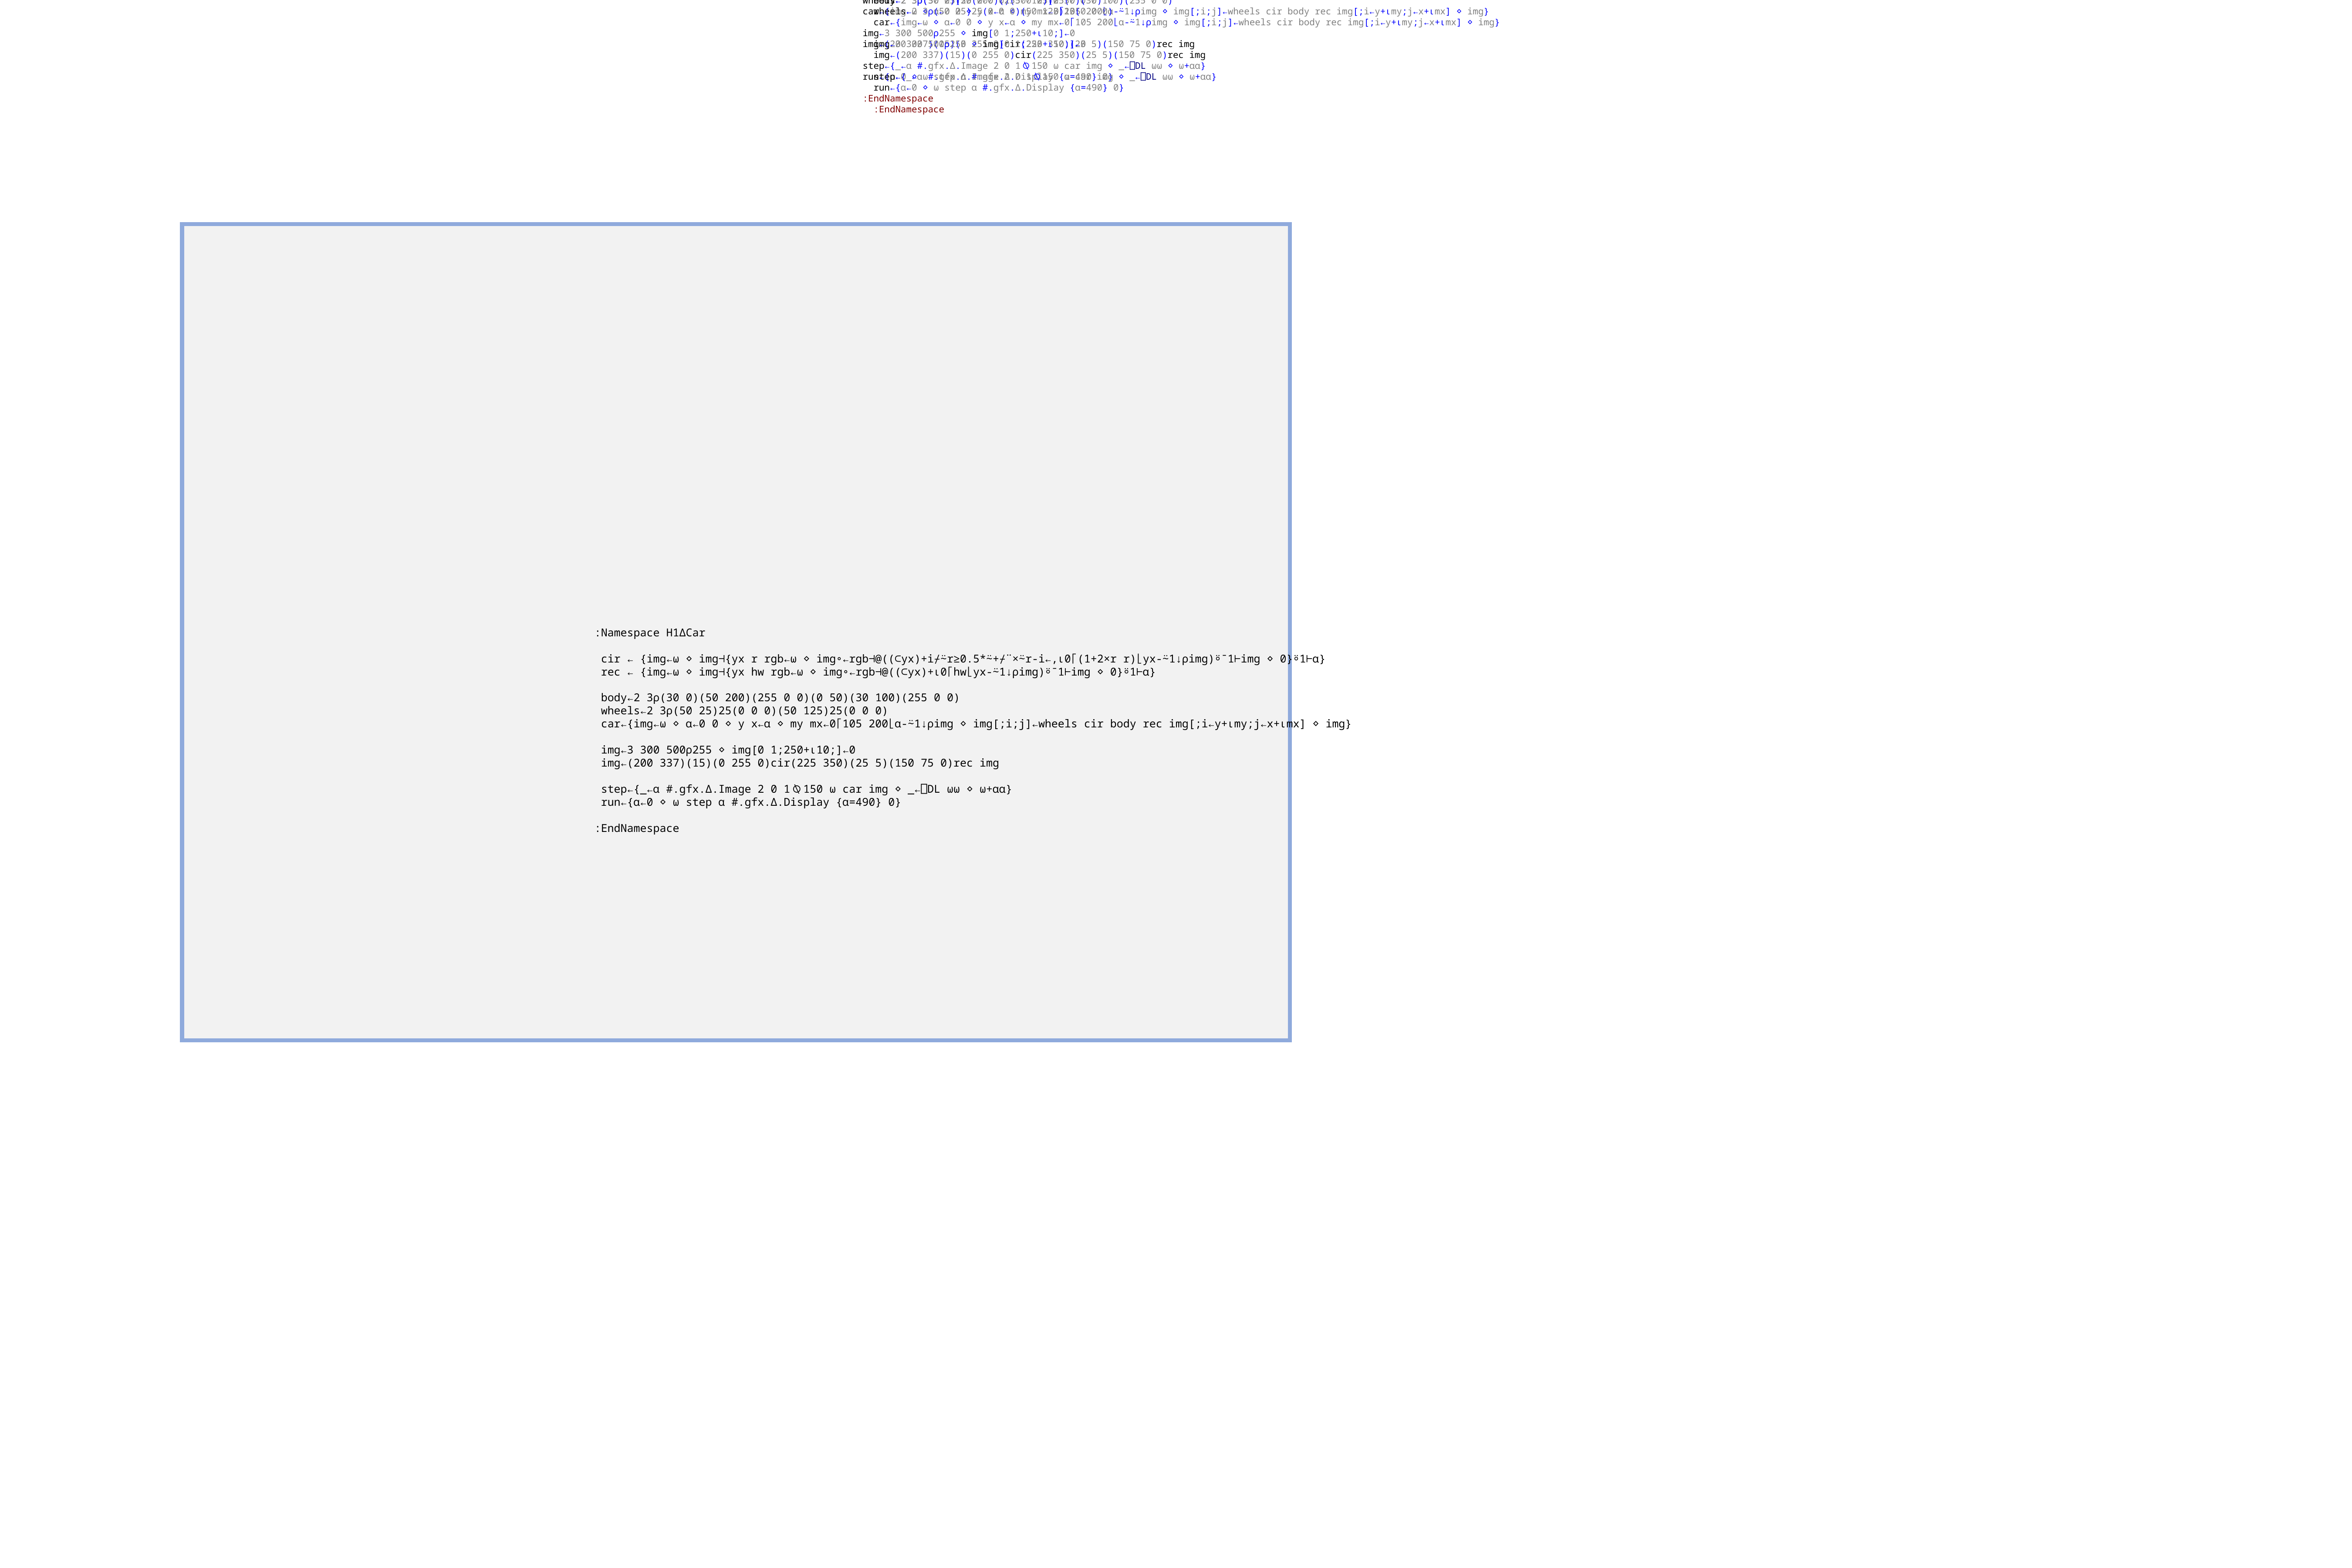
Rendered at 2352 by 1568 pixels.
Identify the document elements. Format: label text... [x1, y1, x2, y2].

text_box :Namespace H1∆Car cir ← {img←⍵ ⋄ img⊣{yx r rgb←⍵ ⋄ img∘←rgb⊣@((⊂yx)+i⌿⍨r≥0.5*⍨+⌿¨×⍨r-i←,⍳0⌈(1+2×r r)⌊yx-⍨1↓⍴img)⍤¯1⊢img ⋄ 0}⍤1⊢⍺} rec ← {img←⍵ ⋄ img⊣{yx hw rgb←⍵ ⋄ img∘←rgb⊣@((⊂yx)+⍳0⌈hw⌊yx-⍨1↓⍴img)⍤¯1⊢img ⋄ 0}⍤1⊢⍺} body←2 3⍴(30 0)(50 200)(255 0 0)(0 50)(30 100)(255 0 0) wheels←2 3⍴(50 25)25(0 0 0)(50 125)25(0 0 0) car←{img←⍵ ⋄ ⍺←0 0 ⋄ y x←⍺ ⋄ my mx←0⌈105 200⌊⍺-⍨1↓⍴img ⋄ img[;i;j]←wheels cir body rec img[;i←y+⍳my;j←x+⍳mx] ⋄ img} img←3 300 500⍴255 ⋄ img[0 1;250+⍳10;]←0 img←(200 337)(15)(0 255 0)cir(225 350)(25 5)(150 75 0)rec img step←{_←⍺ #.gfx.∆.Image 2 0 1⍉150 ⍵ car img ⋄ _←⎕DL ⍵⍵ ⋄ ⍵+⍺⍺} run←{⍺←0 ⋄ ⍵ step ⍺ #.gfx.∆.Display {⍺=490} 0} :EndNamespace [867, 0, 1507, 118]
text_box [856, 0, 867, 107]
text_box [182, 224, 1293, 1041]
text_box :Namespace H1∆Car cir ← {img←⍵ ⋄ img⊣{yx r rgb←⍵ ⋄ img∘←rgb⊣@((⊂yx)+i⌿⍨r≥0.5*⍨+⌿¨×⍨r-i←,⍳0⌈(1+2×r r)⌊yx-⍨1↓⍴img)⍤¯1⊢img ⋄ 0}⍤1⊢⍺} rec ← {img←⍵ ⋄ img⊣{yx hw rgb←⍵ ⋄ img∘←rgb⊣@((⊂yx)+⍳0⌈hw⌊yx-⍨1↓⍴img)⍤¯1⊢img ⋄ 0}⍤1⊢⍺} body←2 3⍴(30 0)(50 200)(255 0 0)(0 50)(30 100)(255 0 0) wheels←2 3⍴(50 25)25(0 0 0)(50 125)25(0 0 0) car←{img←⍵ ⋄ ⍺←0 0 ⋄ y x←⍺ ⋄ my mx←0⌈105 200⌊⍺-⍨1↓⍴img ⋄ img[;i;j]←wheels cir body rec img[;i←y+⍳my;j←x+⍳mx] ⋄ img} img←3 300 500⍴255 ⋄ img[0 1;250+⍳10;]←0 img←(200 337)(15)(0 255 0)cir(225 350)(25 5)(150 75 0)rec img step←{_←⍺ #.gfx.∆.Image 2 0 1⍉150 ⍵ car img ⋄ _←⎕DL ⍵⍵ ⋄ ⍵+⍺⍺} run←{⍺←0 ⋄ ⍵ step ⍺ #.gfx.∆.Display {⍺=490} 0} :EndNamespace [1293, 622, 1389, 838]
